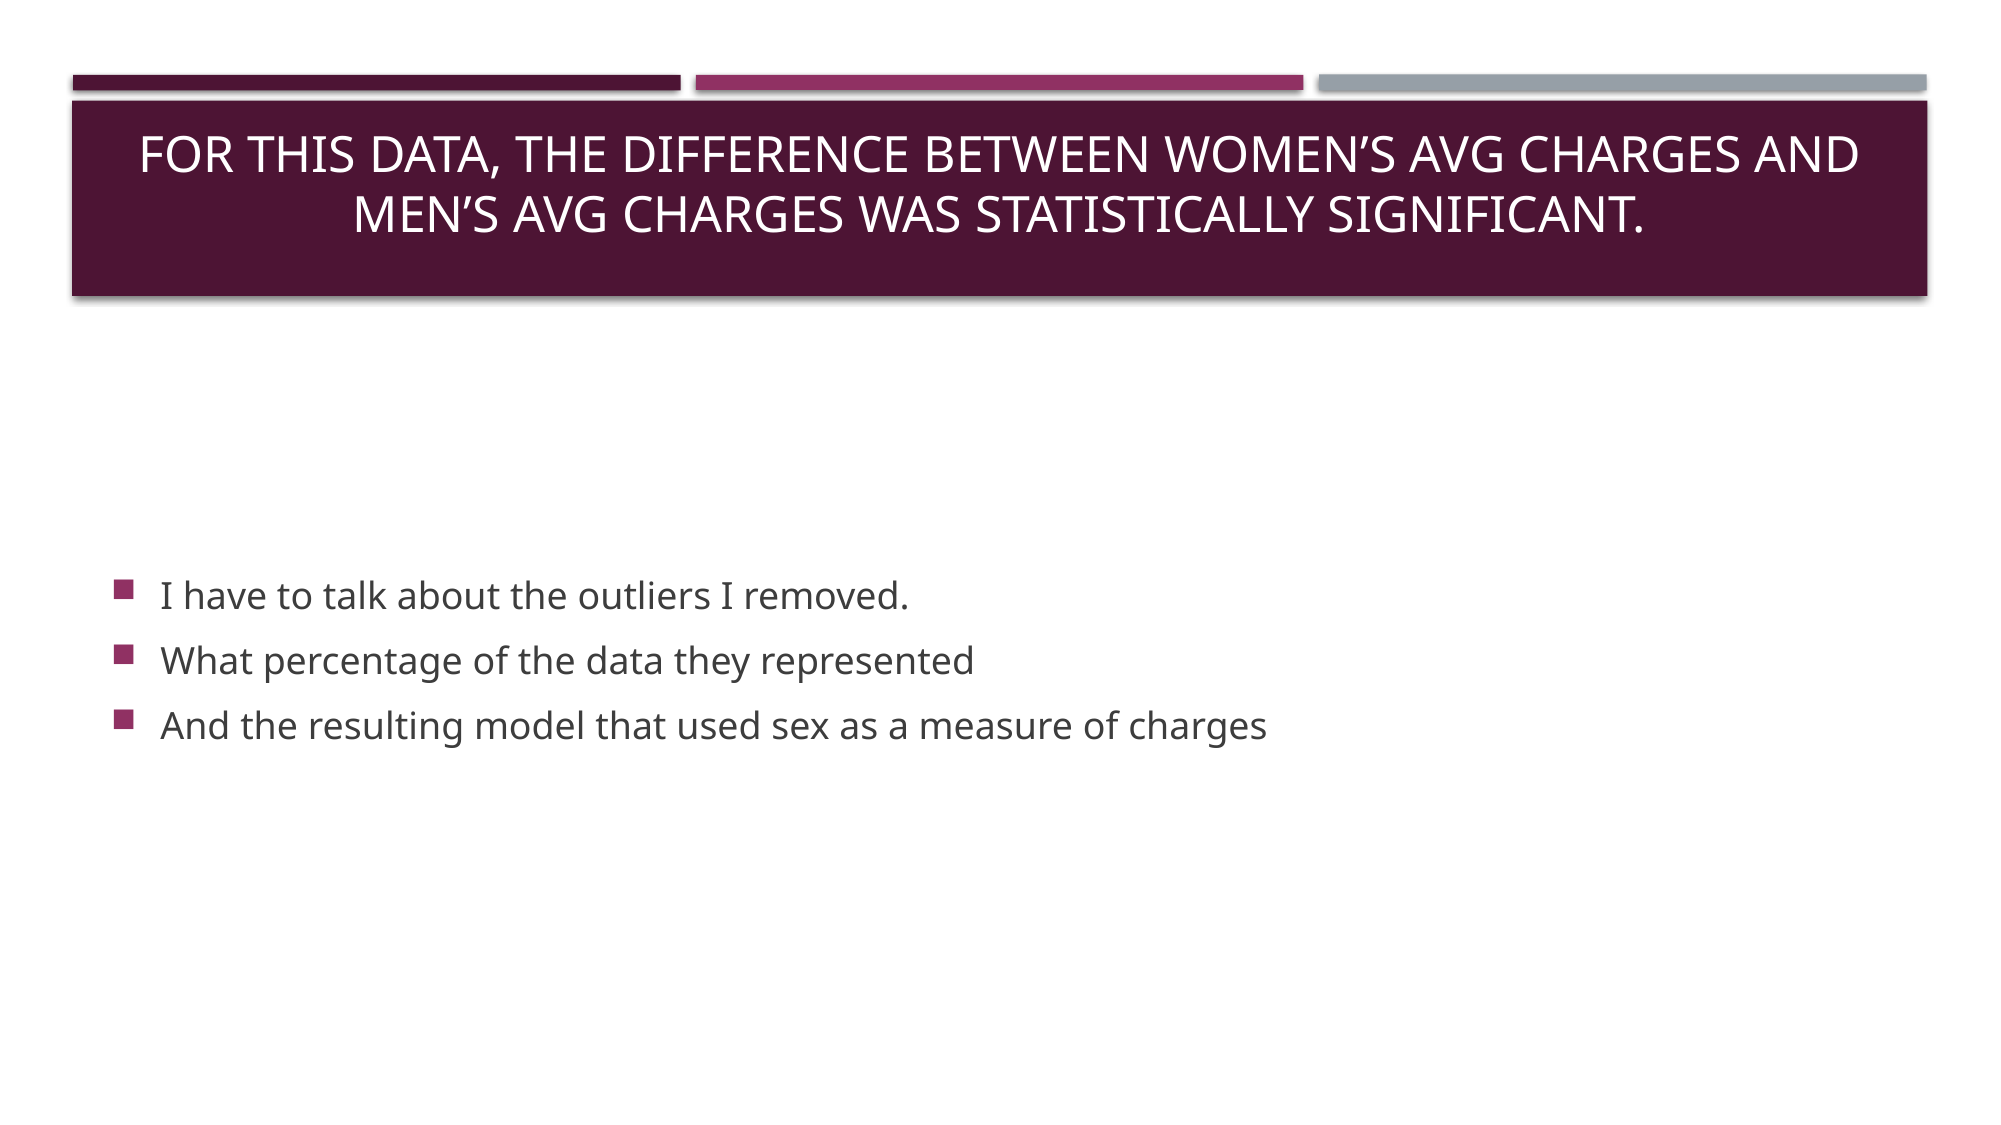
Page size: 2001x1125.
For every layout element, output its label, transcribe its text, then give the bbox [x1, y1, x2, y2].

title For this data, the difference between women’s avg charges and men’s avg charges was statistically significant. [95, 115, 1905, 282]
list I have to talk about the outliers I removed. What percentage of the data they represented And the resulting model that used sex as a measure of charges [95, 357, 1905, 962]
